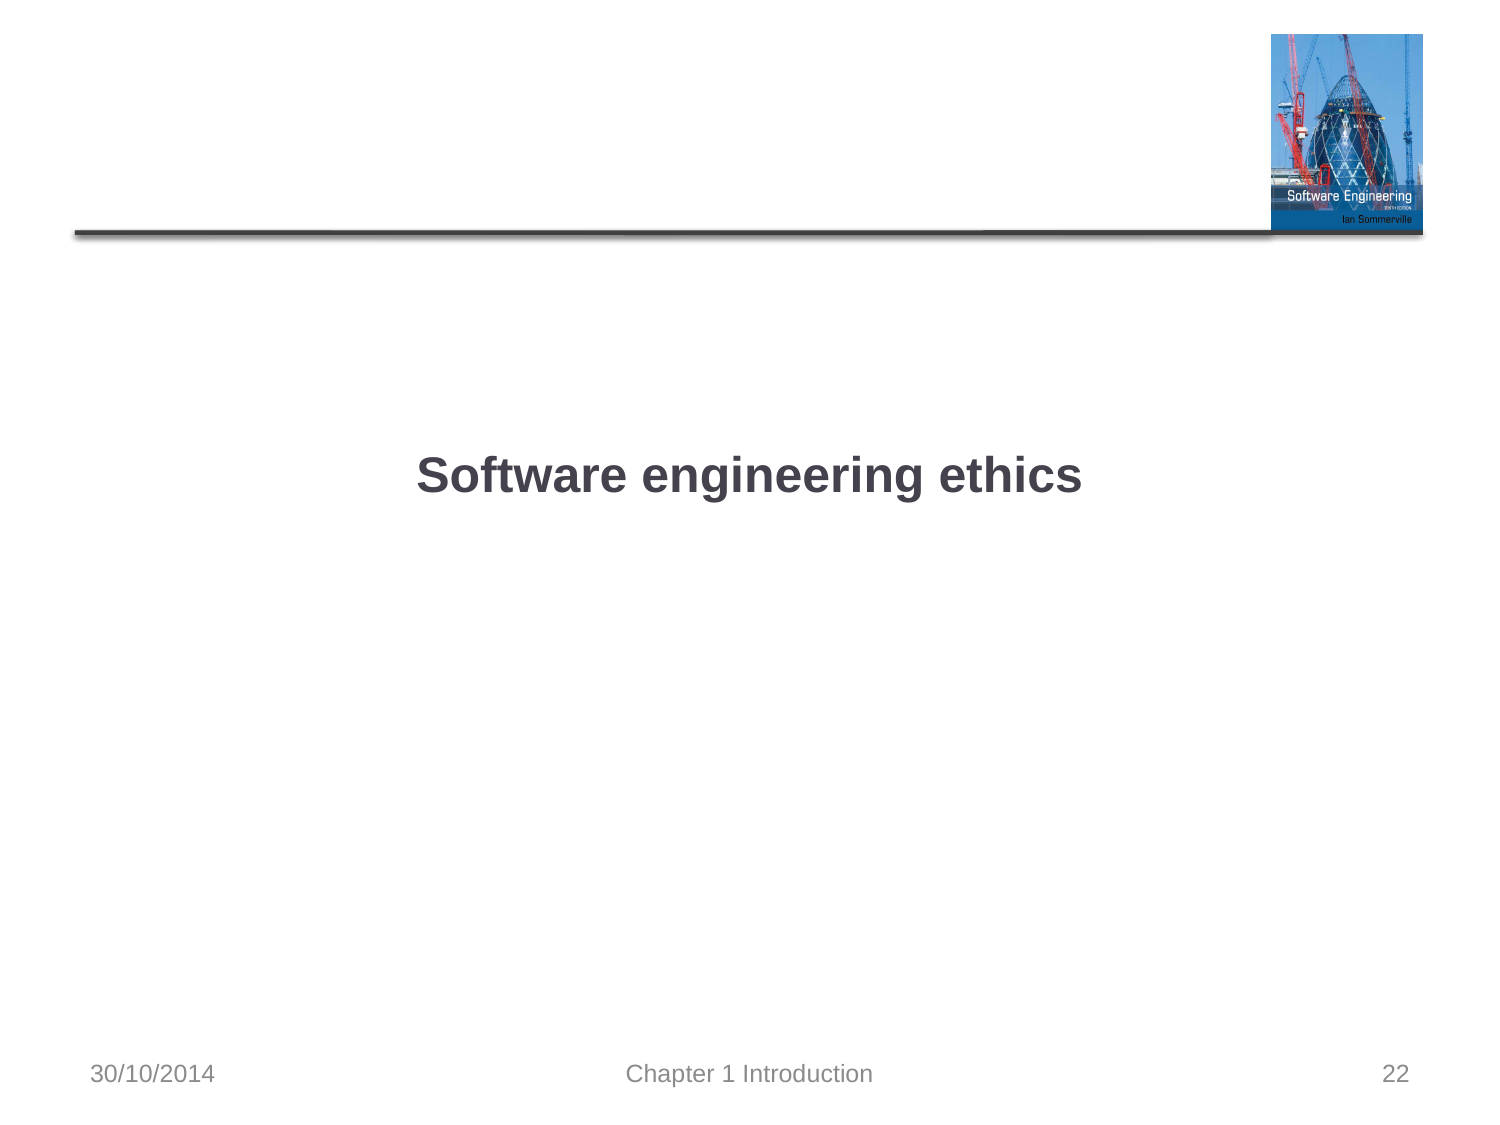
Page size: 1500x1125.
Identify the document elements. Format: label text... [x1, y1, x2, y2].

footer Chapter 1 Introduction [512, 1042, 988, 1103]
title Software engineering ethics [74, 378, 1426, 567]
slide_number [75, 1042, 425, 1103]
slide_number 22 [1074, 1042, 1425, 1103]
picture [1271, 34, 1423, 230]
